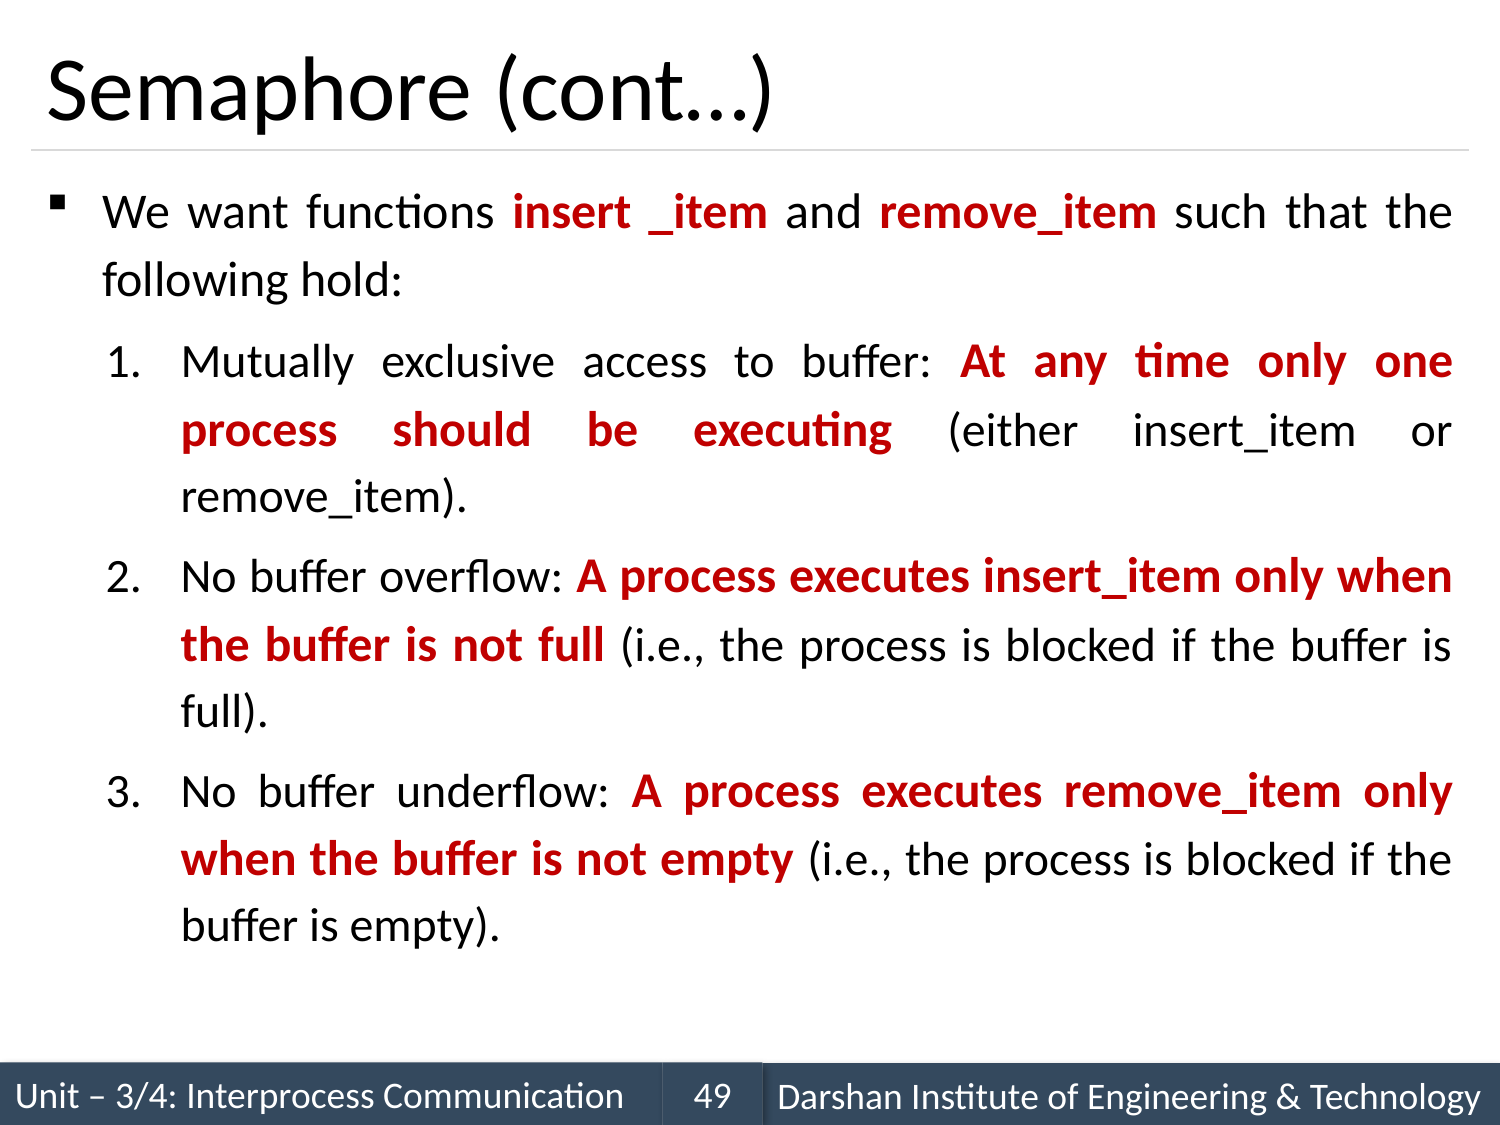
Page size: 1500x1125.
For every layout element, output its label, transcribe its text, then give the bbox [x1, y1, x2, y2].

list We want functions insert _item and remove_item such that the following hold: Mutually exclusive access to buffer: At any time only one process should be executing (either insert_item or remove_item). No buffer overflow: A process executes insert_item only when the buffer is not full (i.e., the process is blocked if the buffer is full). No buffer underflow: A process executes remove_item only when the buffer is not empty (i.e., the process is blocked if the buffer is empty). [31, 162, 1469, 1038]
title Semaphore (cont…) [31, 17, 1469, 150]
